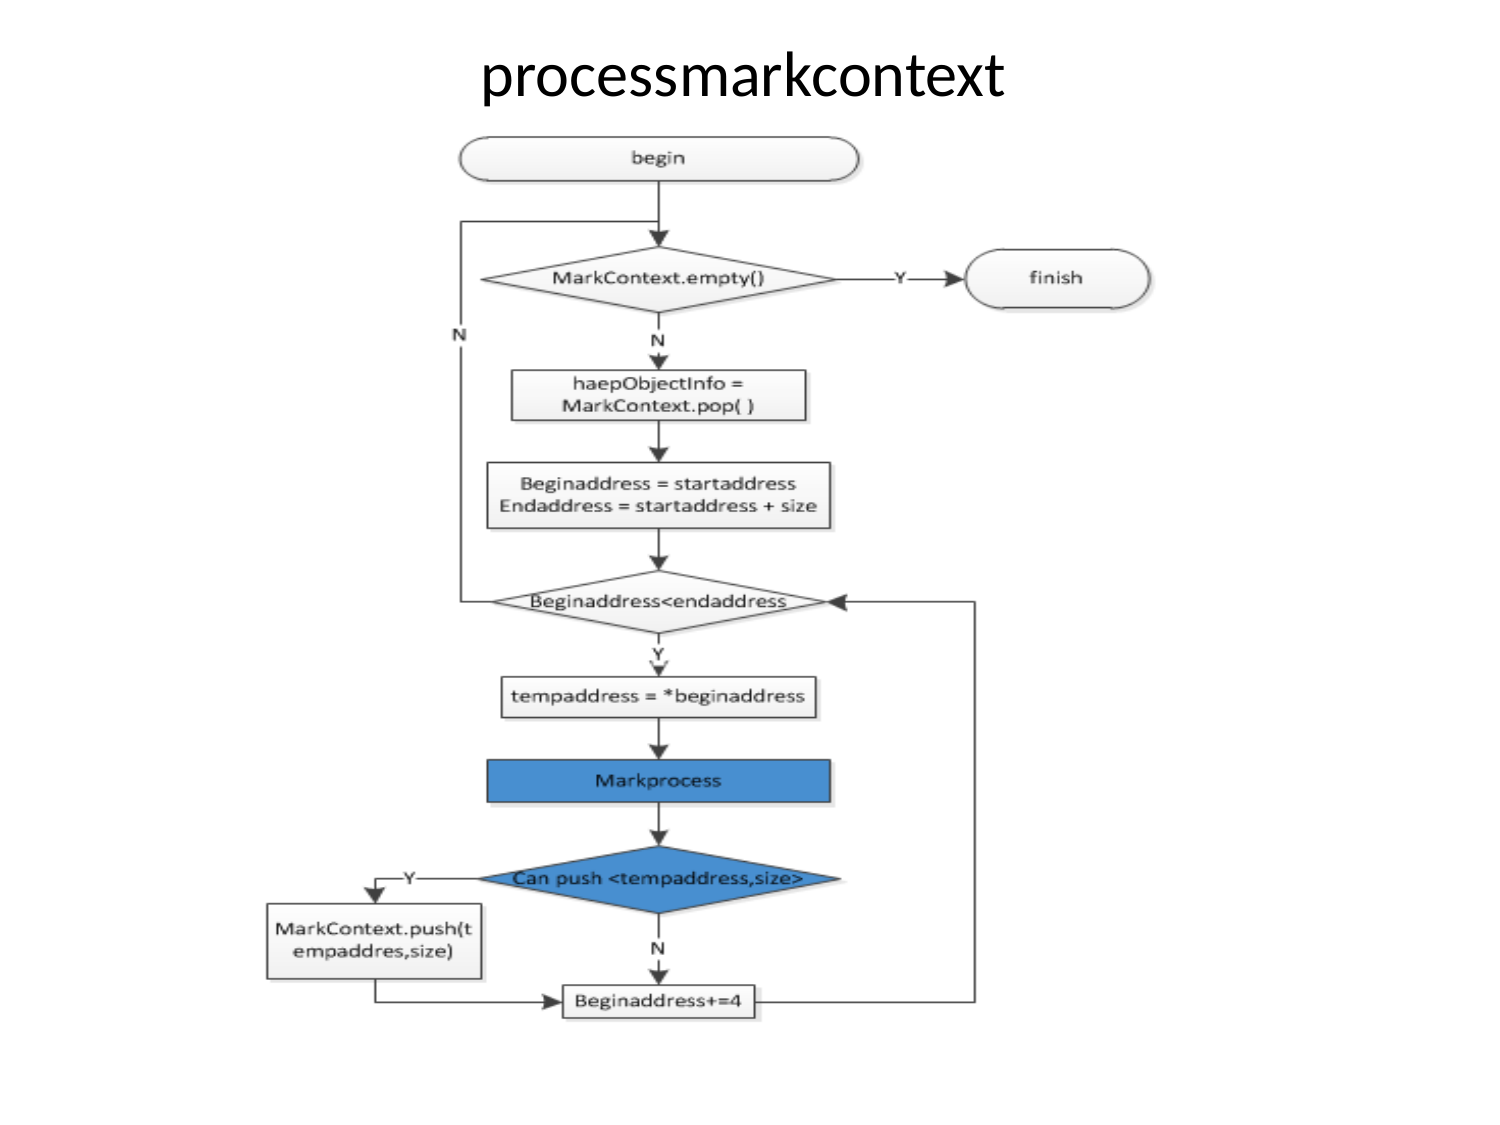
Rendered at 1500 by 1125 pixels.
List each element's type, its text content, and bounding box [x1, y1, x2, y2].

picture [227, 124, 1166, 1030]
title processmarkcontext [68, 24, 1419, 118]
